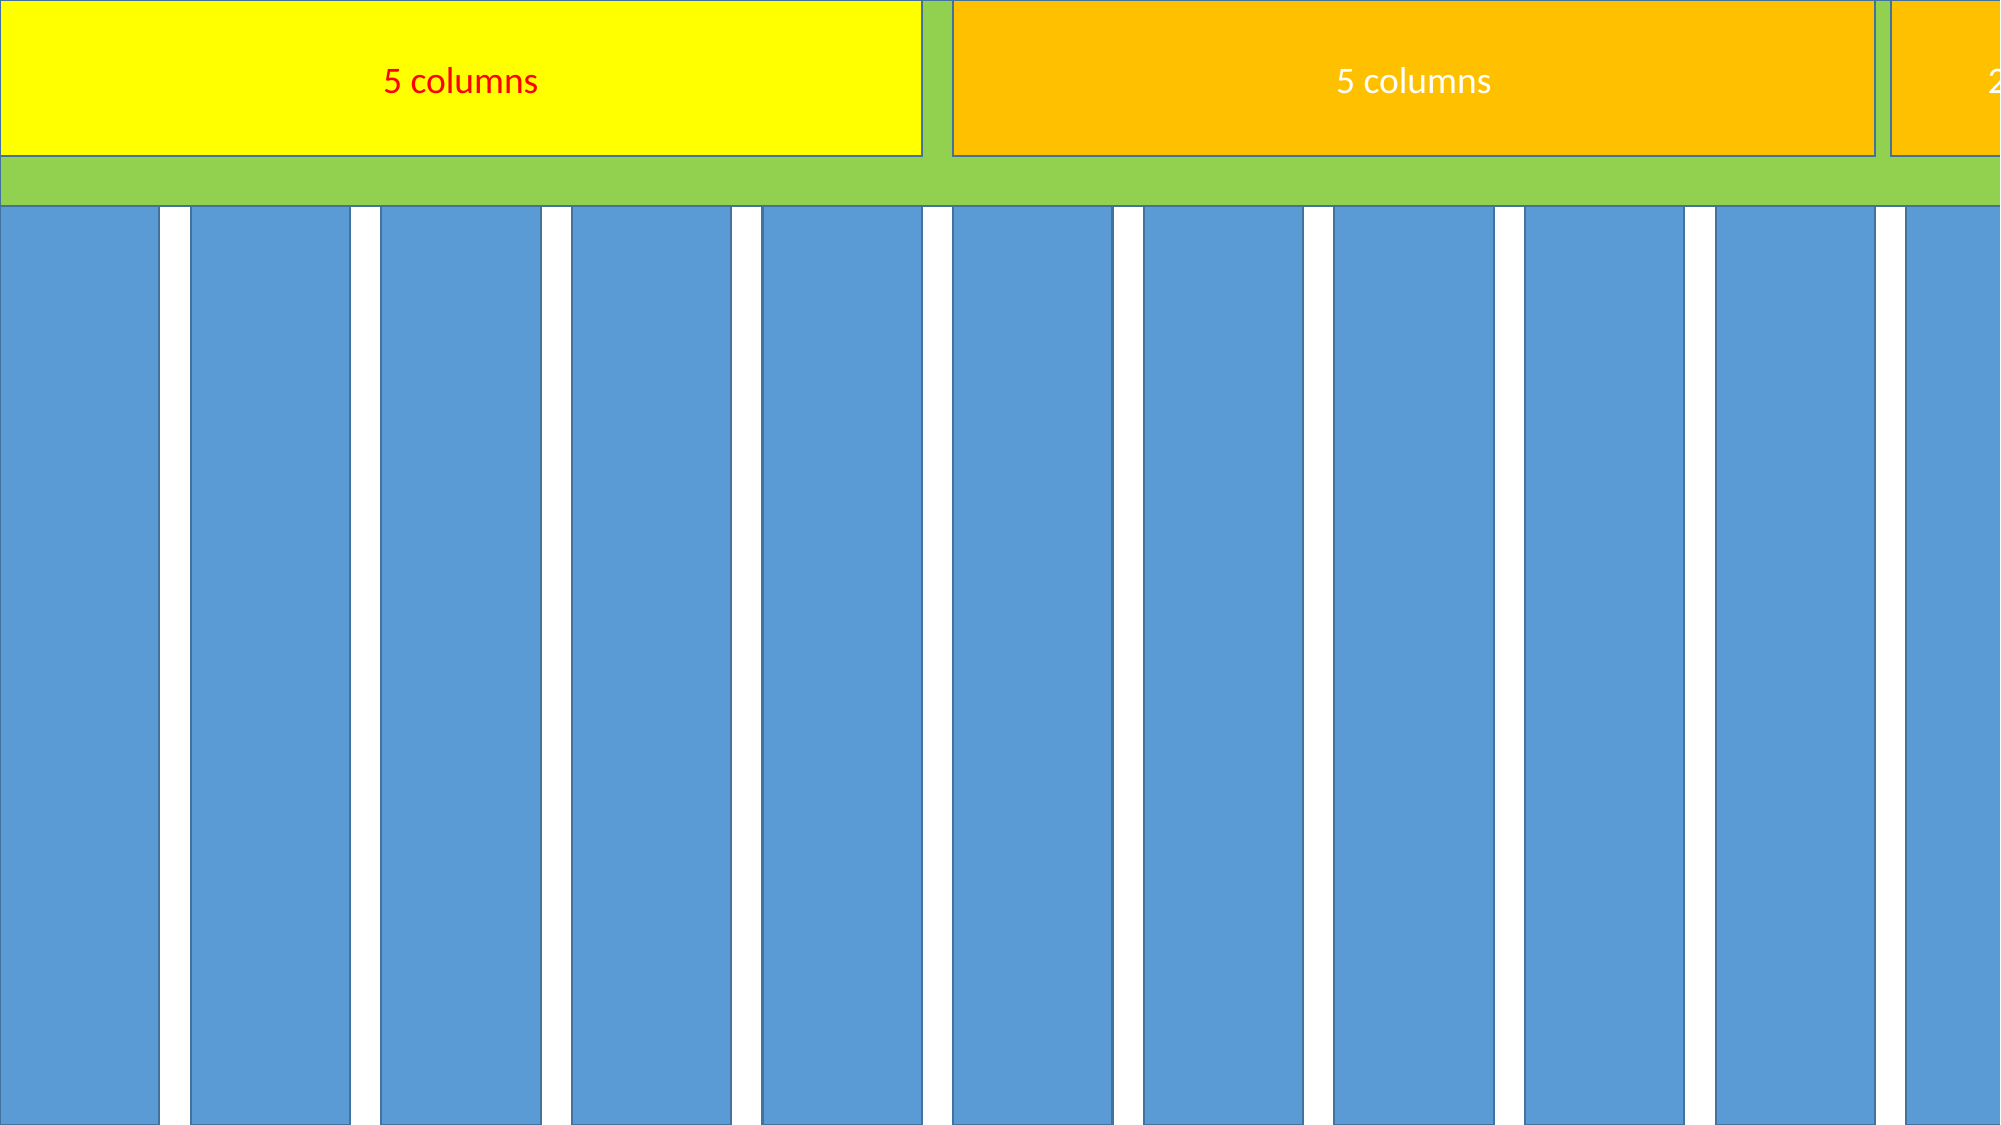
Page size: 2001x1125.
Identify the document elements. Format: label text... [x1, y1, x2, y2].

text_box [0, 0, 2000, 207]
text_box [1143, 207, 1304, 1125]
text_box [952, 207, 1114, 1125]
text_box [571, 207, 732, 1125]
text_box 2 columns [1890, 0, 2000, 157]
text_box [1715, 207, 1876, 1125]
text_box 5 columns [952, 0, 1876, 157]
text_box [0, 207, 160, 1125]
text_box [761, 207, 923, 1125]
text_box [380, 207, 542, 1125]
text_box 5 columns [0, 0, 923, 157]
text_box [1524, 207, 1685, 1125]
text_box [1333, 207, 1495, 1125]
text_box [1905, 207, 2000, 1125]
text_box [190, 207, 351, 1125]
